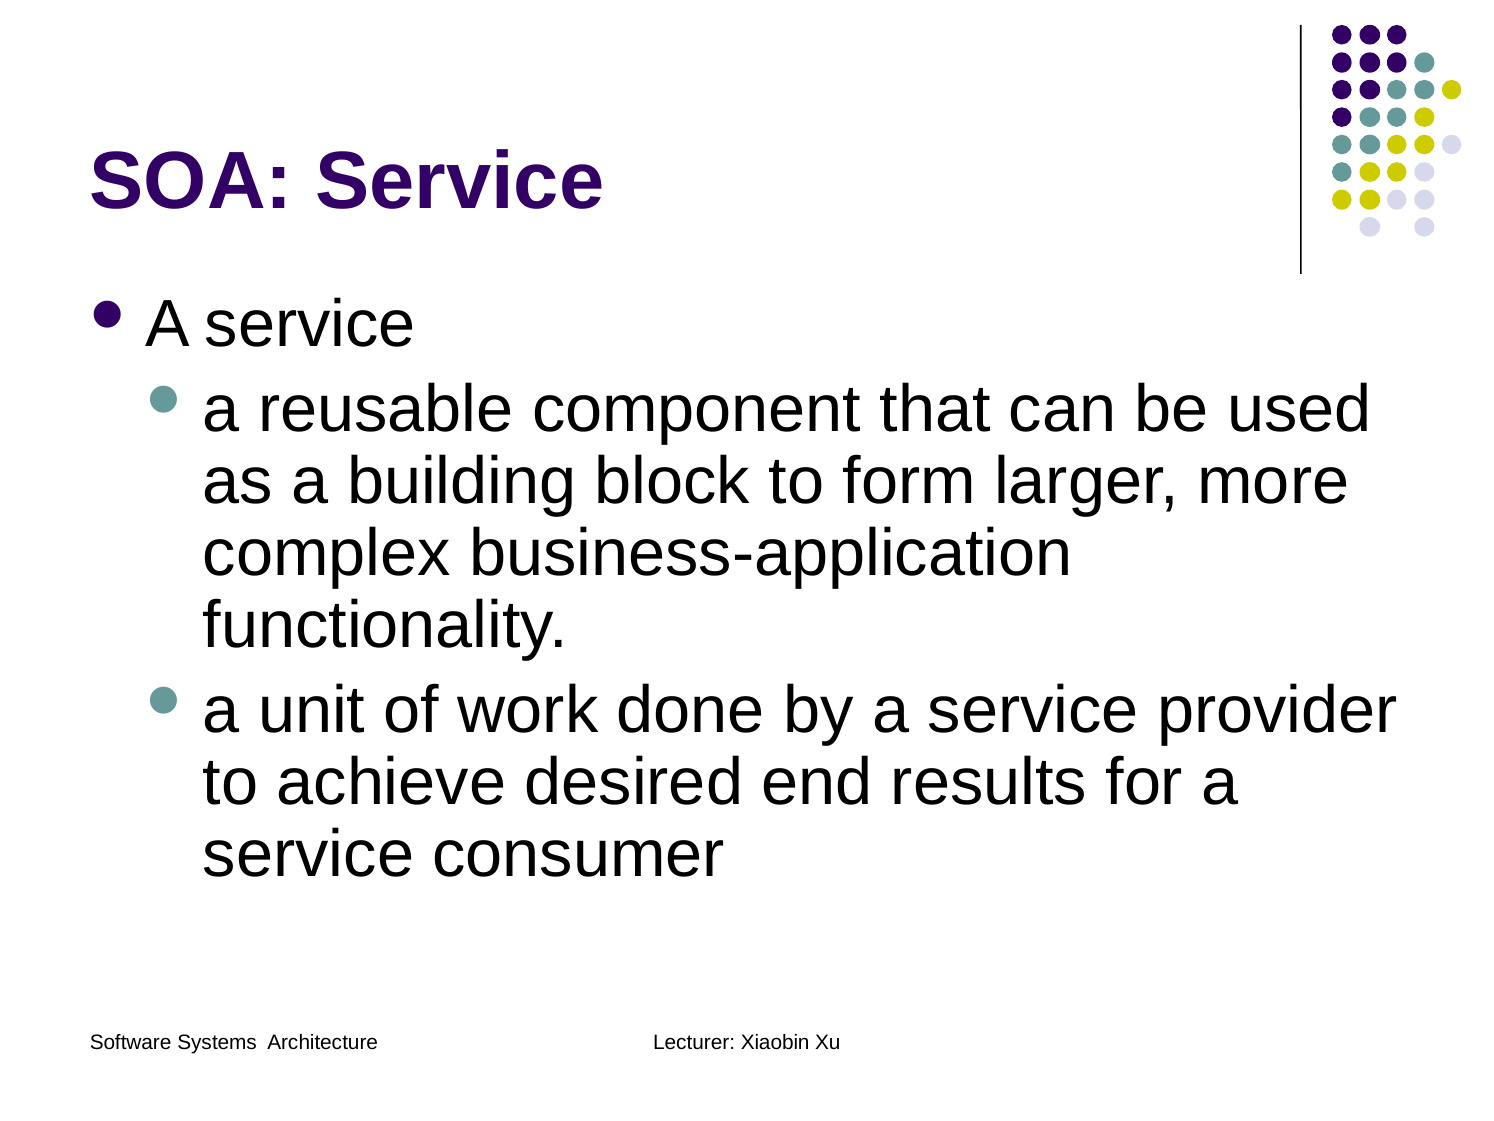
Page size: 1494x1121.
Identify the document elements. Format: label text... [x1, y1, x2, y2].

list A service a reusable component that can be used as a building block to form larger, more complex business-application functionality. a unit of work done by a service provider to achieve desired end results for a service consumer [74, 280, 1419, 1003]
title SOA: Service [74, 20, 1308, 232]
footer Lecturer: Xiaobin Xu [510, 1020, 984, 1097]
slide_number Software Systems Architecture [74, 1020, 424, 1097]
